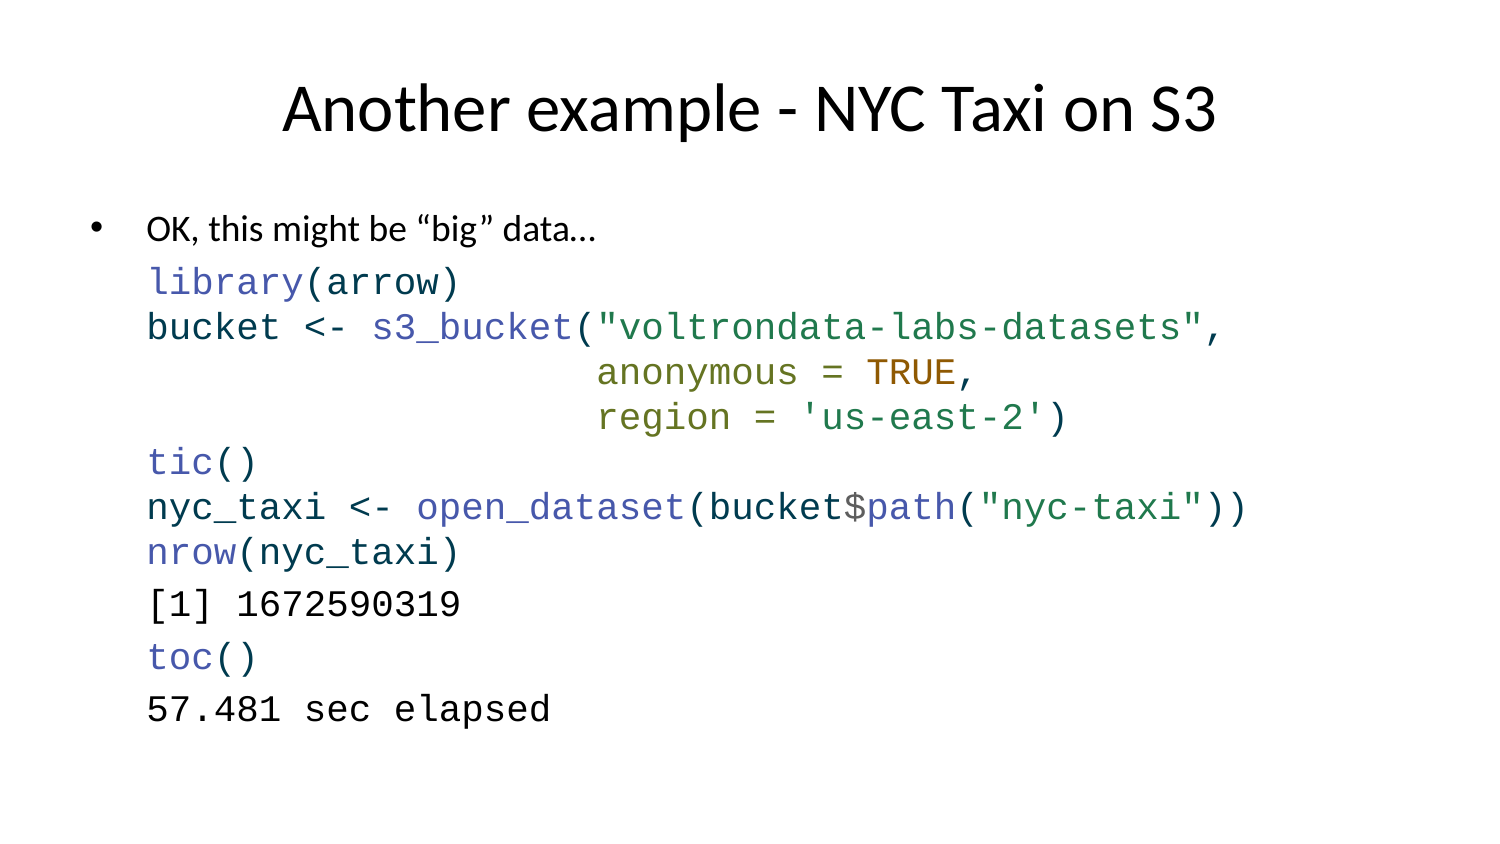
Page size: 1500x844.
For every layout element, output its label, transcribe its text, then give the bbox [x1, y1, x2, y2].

title Another example - NYC Taxi on S3 [75, 33, 1425, 175]
list OK, this might be “big” data… library(arrow) bucket <- s3_bucket("voltrondata-labs-datasets", anonymous = TRUE, region = 'us-east-2') tic() nyc_taxi <- open_dataset(bucket$path("nyc-taxi")) nrow(nyc_taxi) [1] 1672590319 toc() 57.481 sec elapsed [75, 196, 1425, 754]
